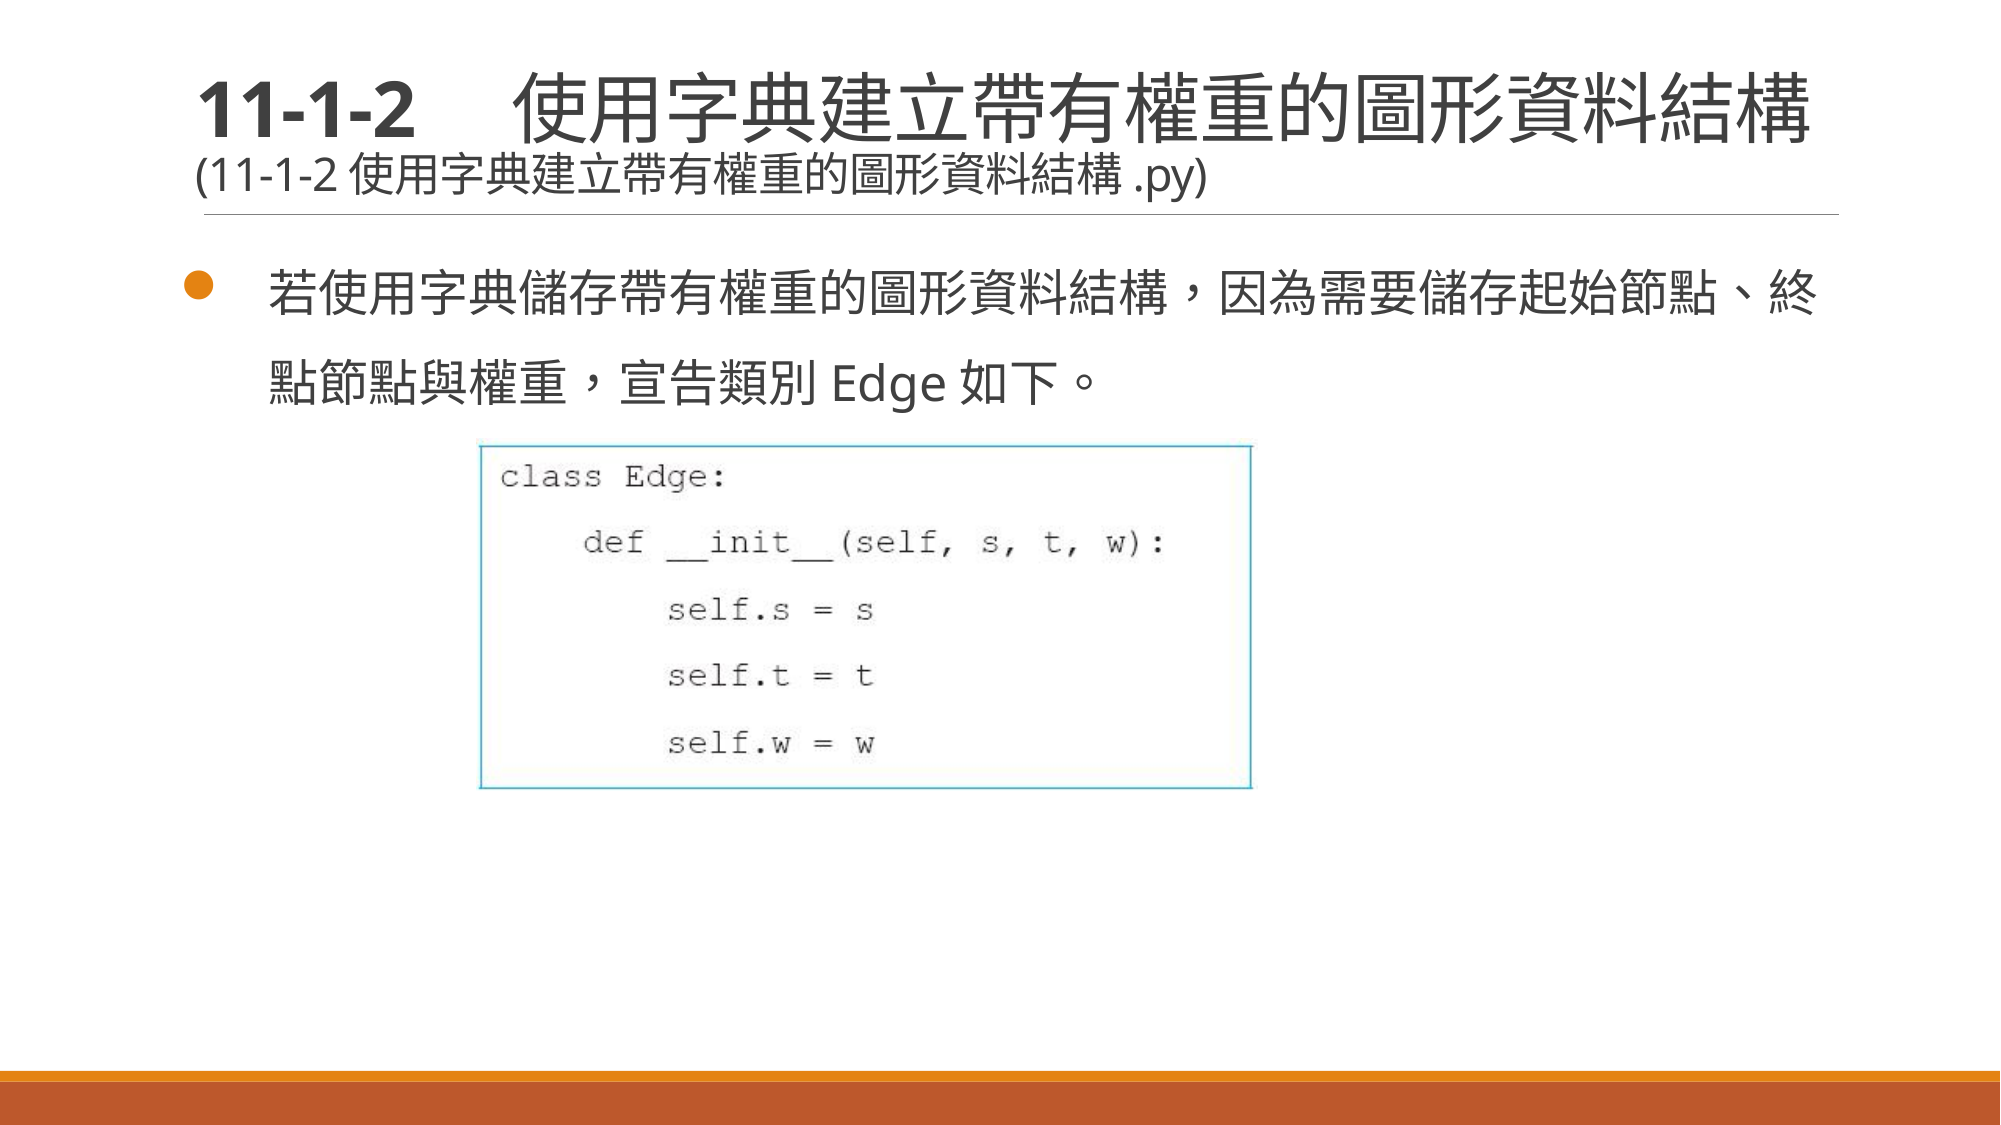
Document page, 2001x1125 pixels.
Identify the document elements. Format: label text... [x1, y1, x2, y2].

picture [475, 438, 1259, 794]
title 11-1-2 使用字典建立帶有權重的圖形資料結構 (11-1-2使用字典建立帶有權重的圖形資料結構.py) [180, 47, 1912, 209]
list 若使用字典儲存帶有權重的圖形資料結構，因為需要儲存起始節點、終點節點與權重，宣告類別Edge如下。 [180, 224, 1830, 1033]
